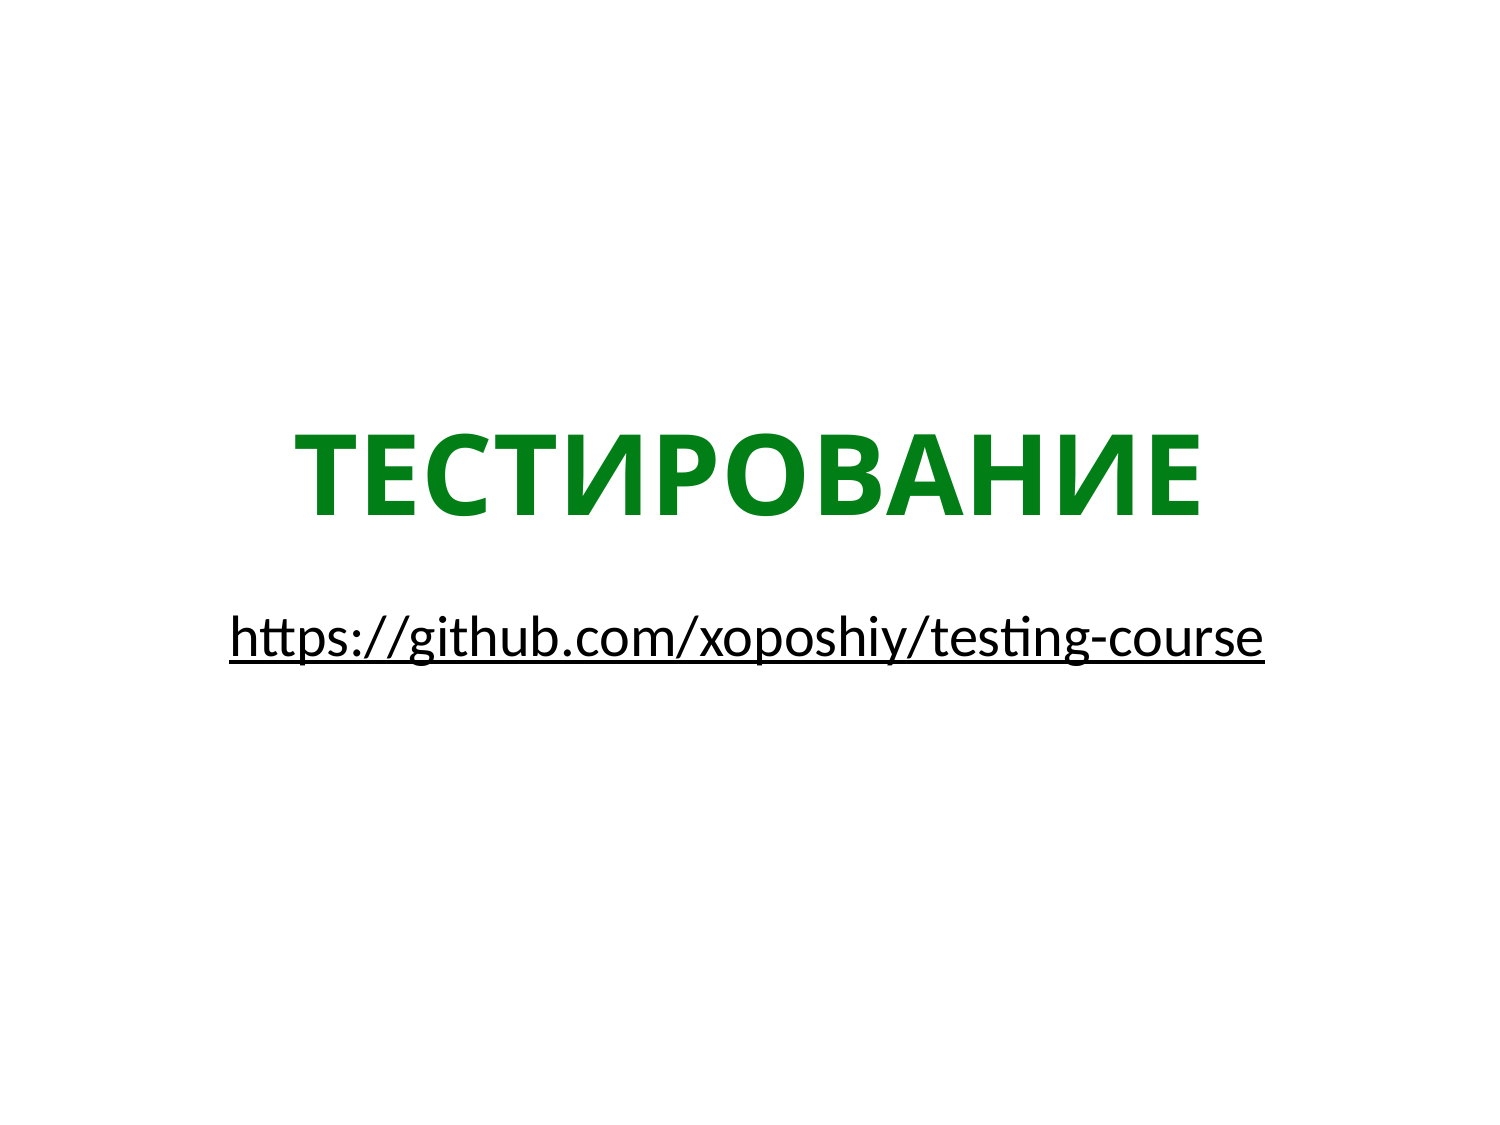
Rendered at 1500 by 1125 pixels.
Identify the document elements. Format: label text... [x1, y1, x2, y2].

title ТЕСТИРОВАНИЕ [112, 349, 1388, 591]
text_box https://github.com/xoposhiy/testing-course [214, 590, 1294, 746]
